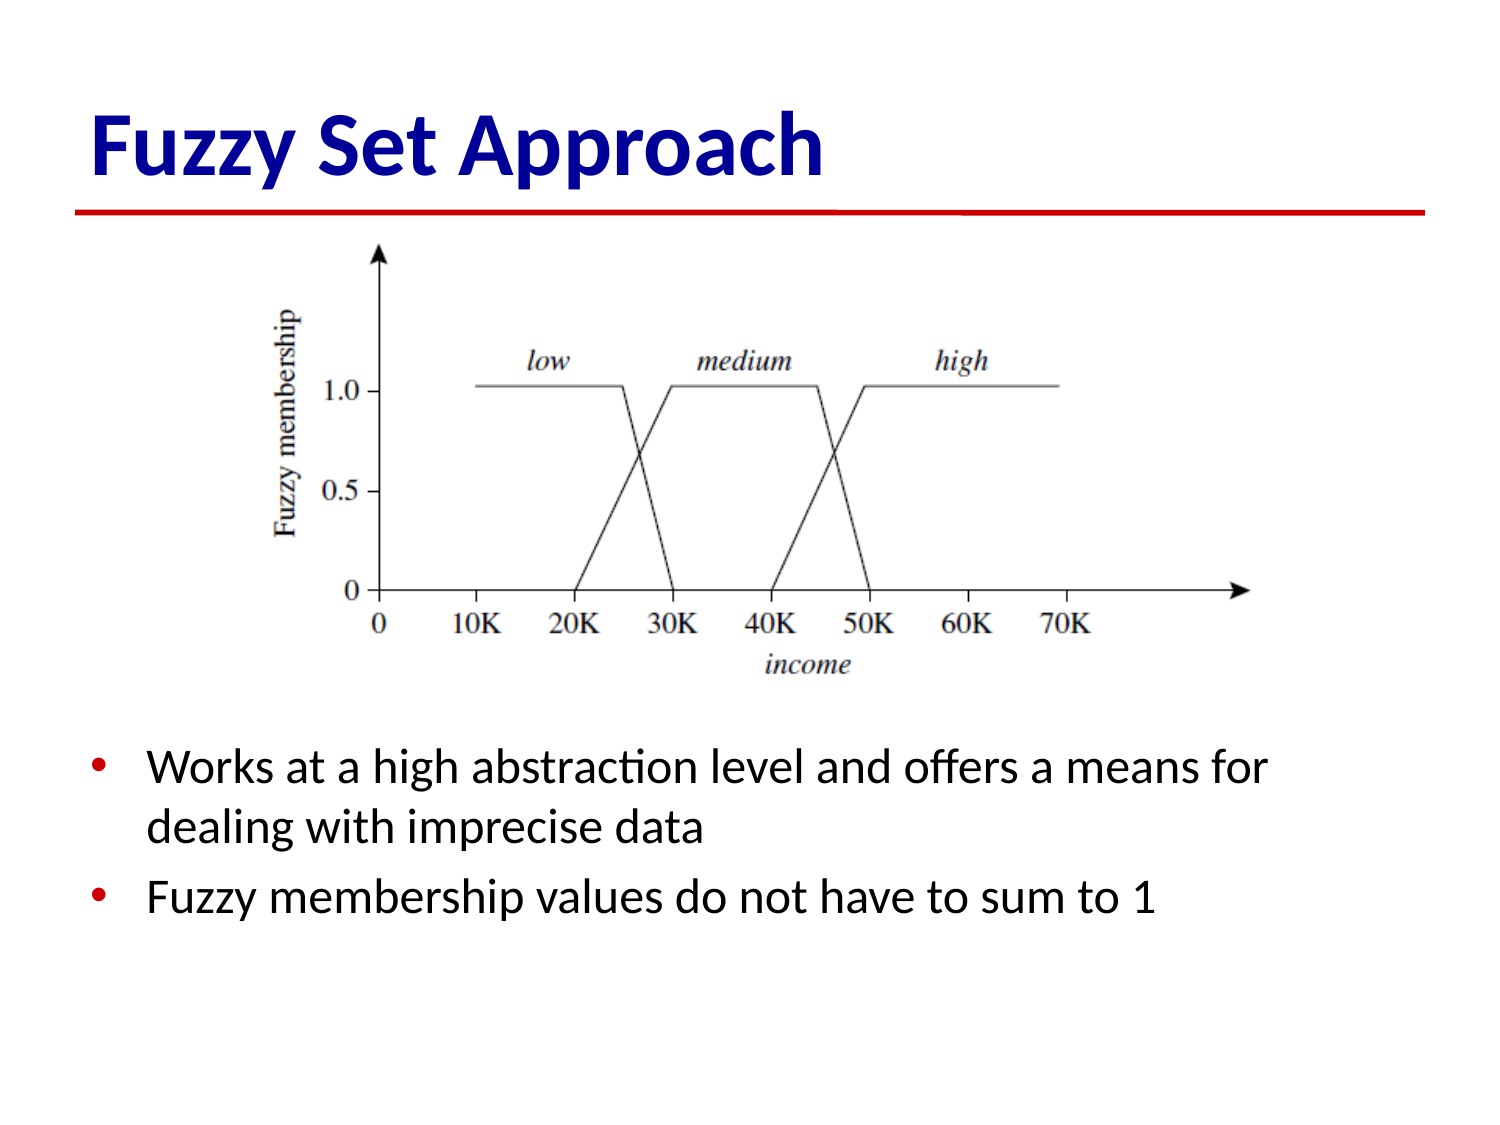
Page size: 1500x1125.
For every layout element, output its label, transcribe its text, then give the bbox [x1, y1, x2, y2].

picture [231, 222, 1269, 686]
title Fuzzy Set Approach [75, 45, 1425, 233]
list Works at a high abstraction level and offers a means for dealing with imprecise data Fuzzy membership values do not have to sum to 1 [75, 262, 1425, 1075]
